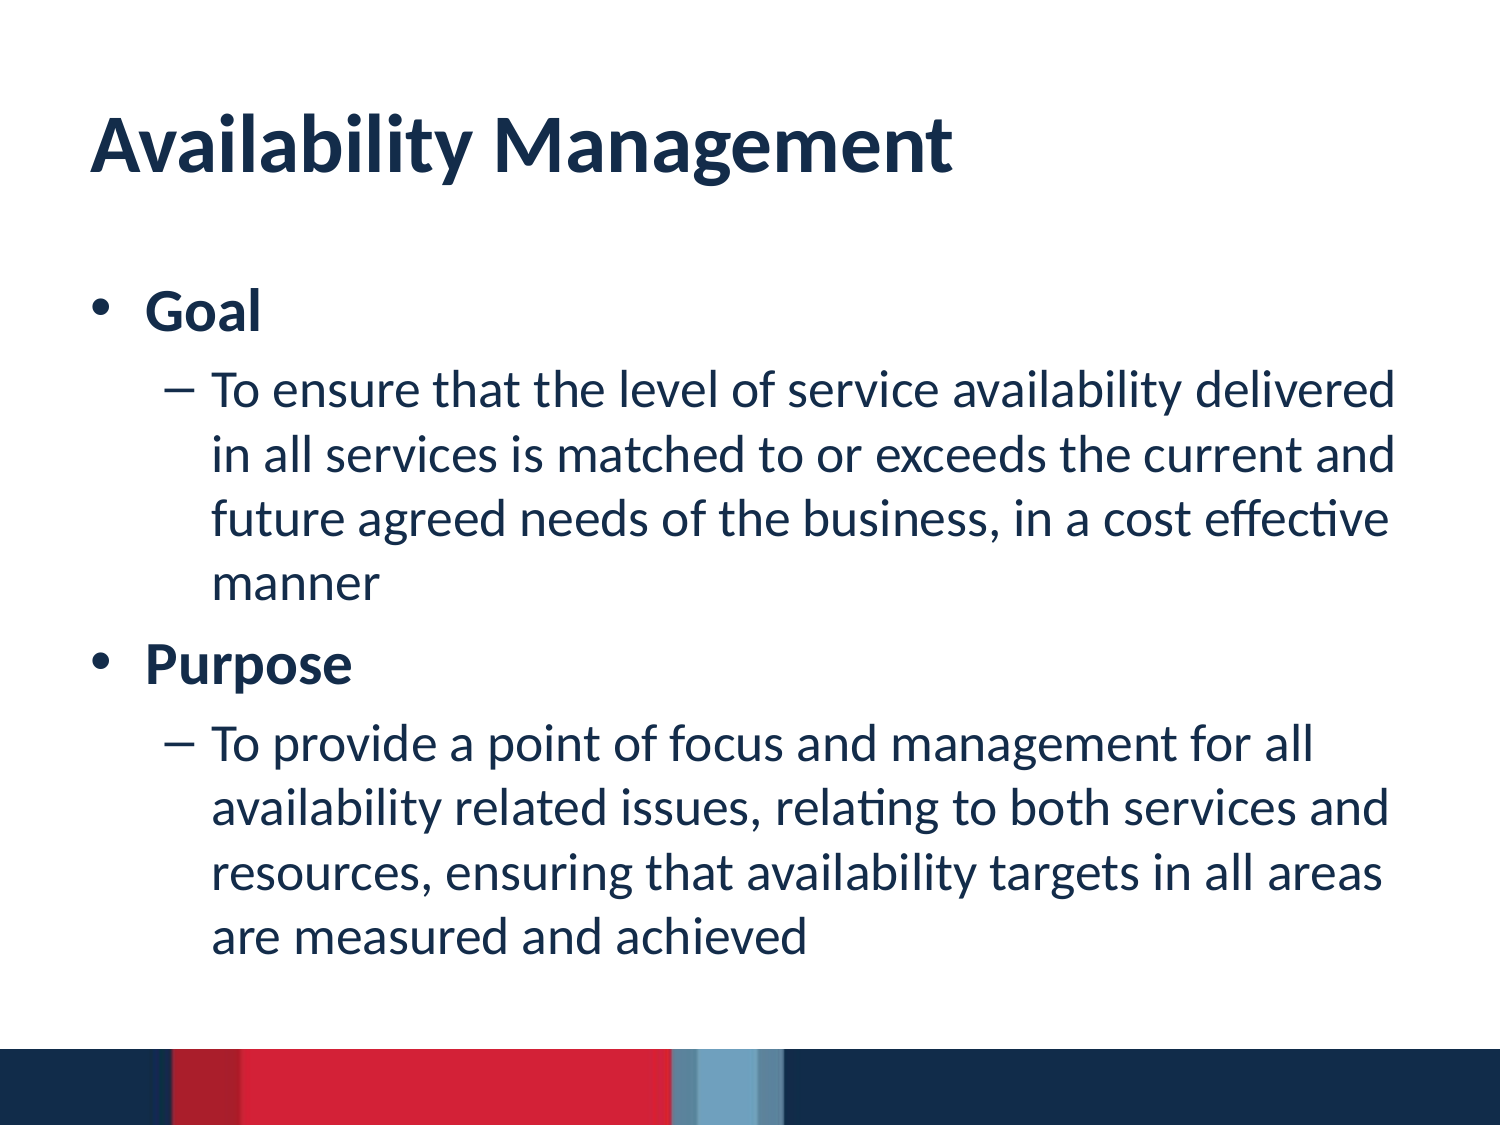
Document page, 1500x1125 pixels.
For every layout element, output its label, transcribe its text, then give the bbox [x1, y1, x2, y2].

picture [0, 1049, 1500, 1125]
title Availability Management [75, 45, 1425, 233]
list Goal To ensure that the level of service availability delivered in all services is matched to or exceeds the current and future agreed needs of the business, in a cost effective manner Purpose To provide a point of focus and management for all availability related issues, relating to both services and resources, ensuring that availability targets in all areas are measured and achieved [75, 262, 1425, 975]
